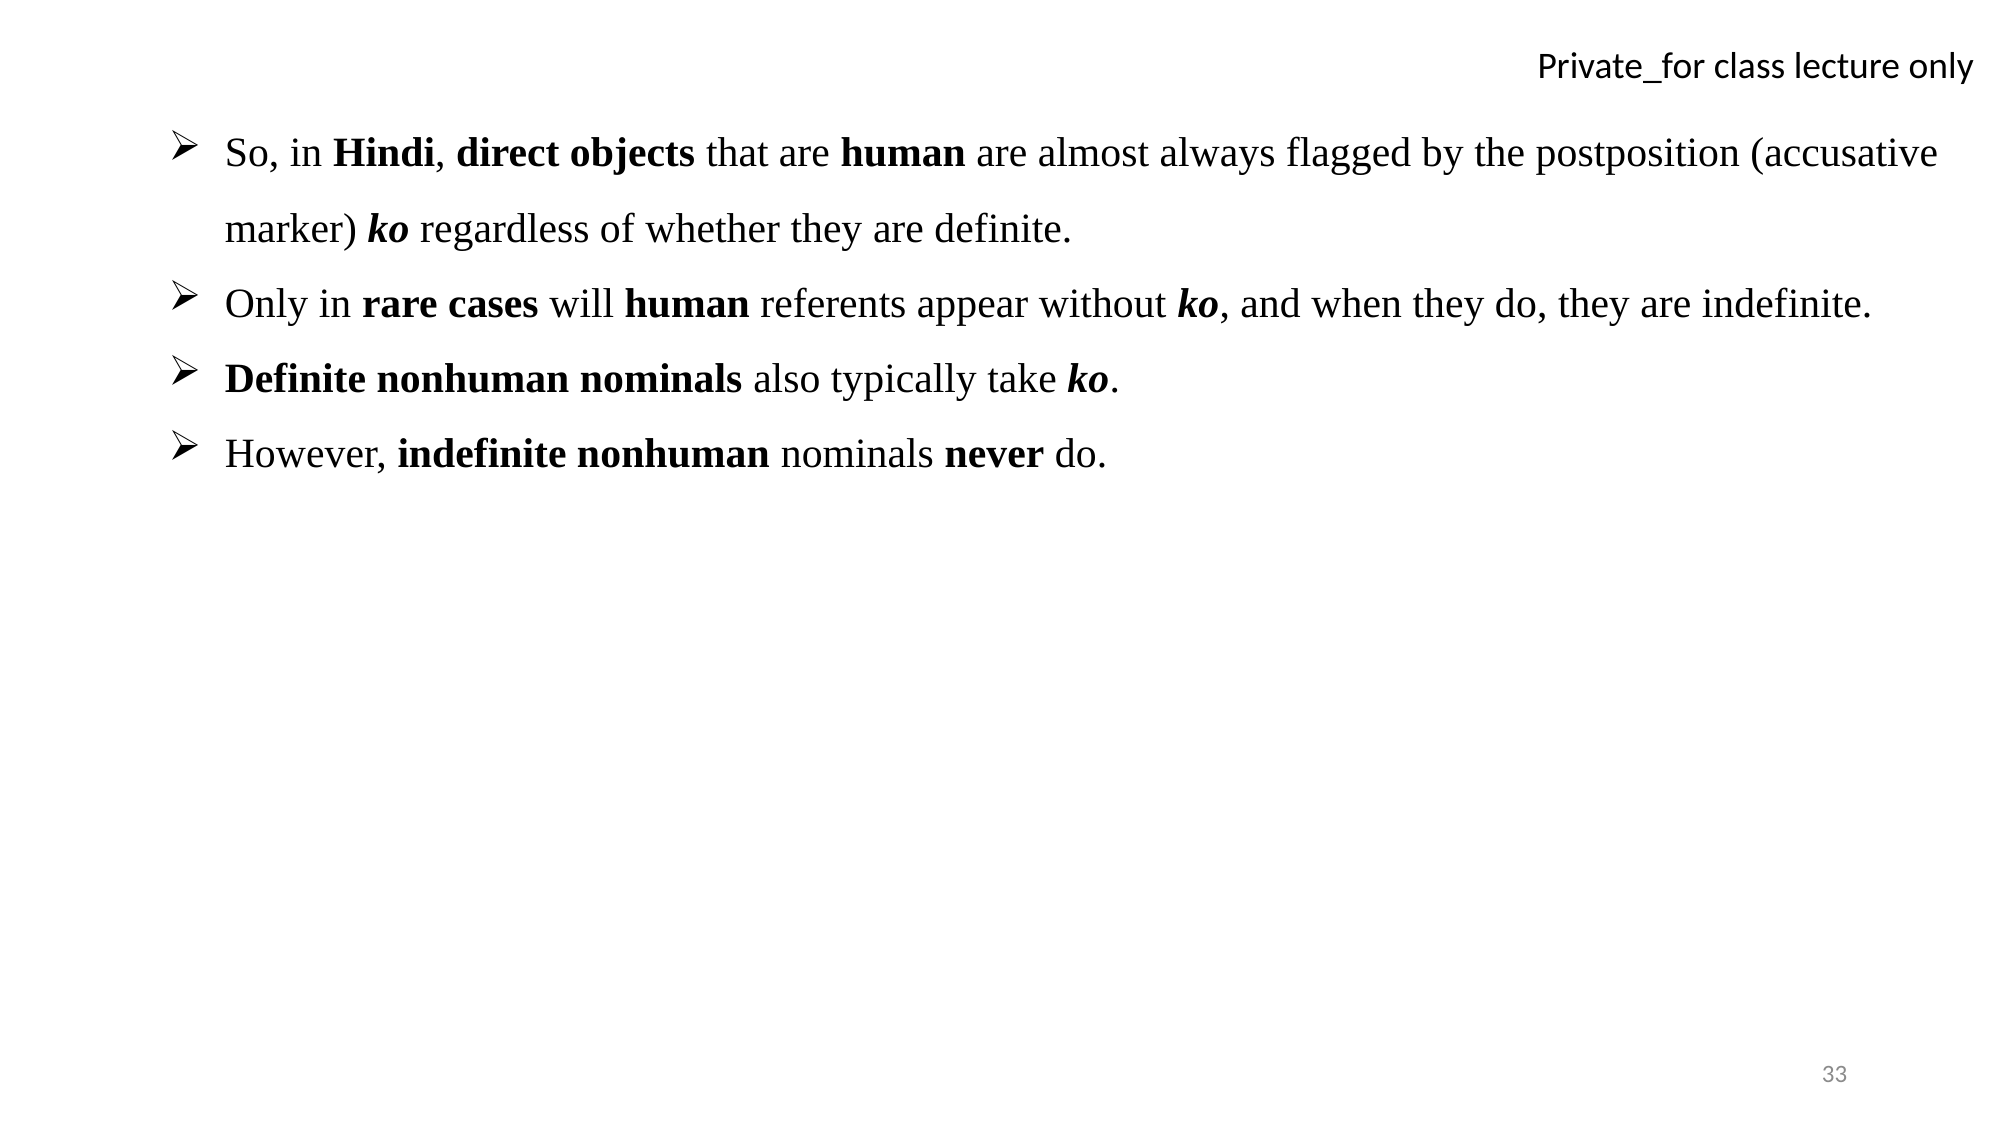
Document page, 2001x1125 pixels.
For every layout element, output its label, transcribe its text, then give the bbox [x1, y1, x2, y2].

subtitle So, in Hindi, direct objects that are human are almost always flagged by the postposition (accusative marker) ko regardless of whether they are definite. Only in rare cases will human referents appear without ko, and when they do, they are indefinite. Definite nonhuman nominals also typically take ko. However, indefinite nonhuman nominals never do. [153, 92, 1988, 1043]
slide_number 33 [1412, 1042, 1863, 1103]
